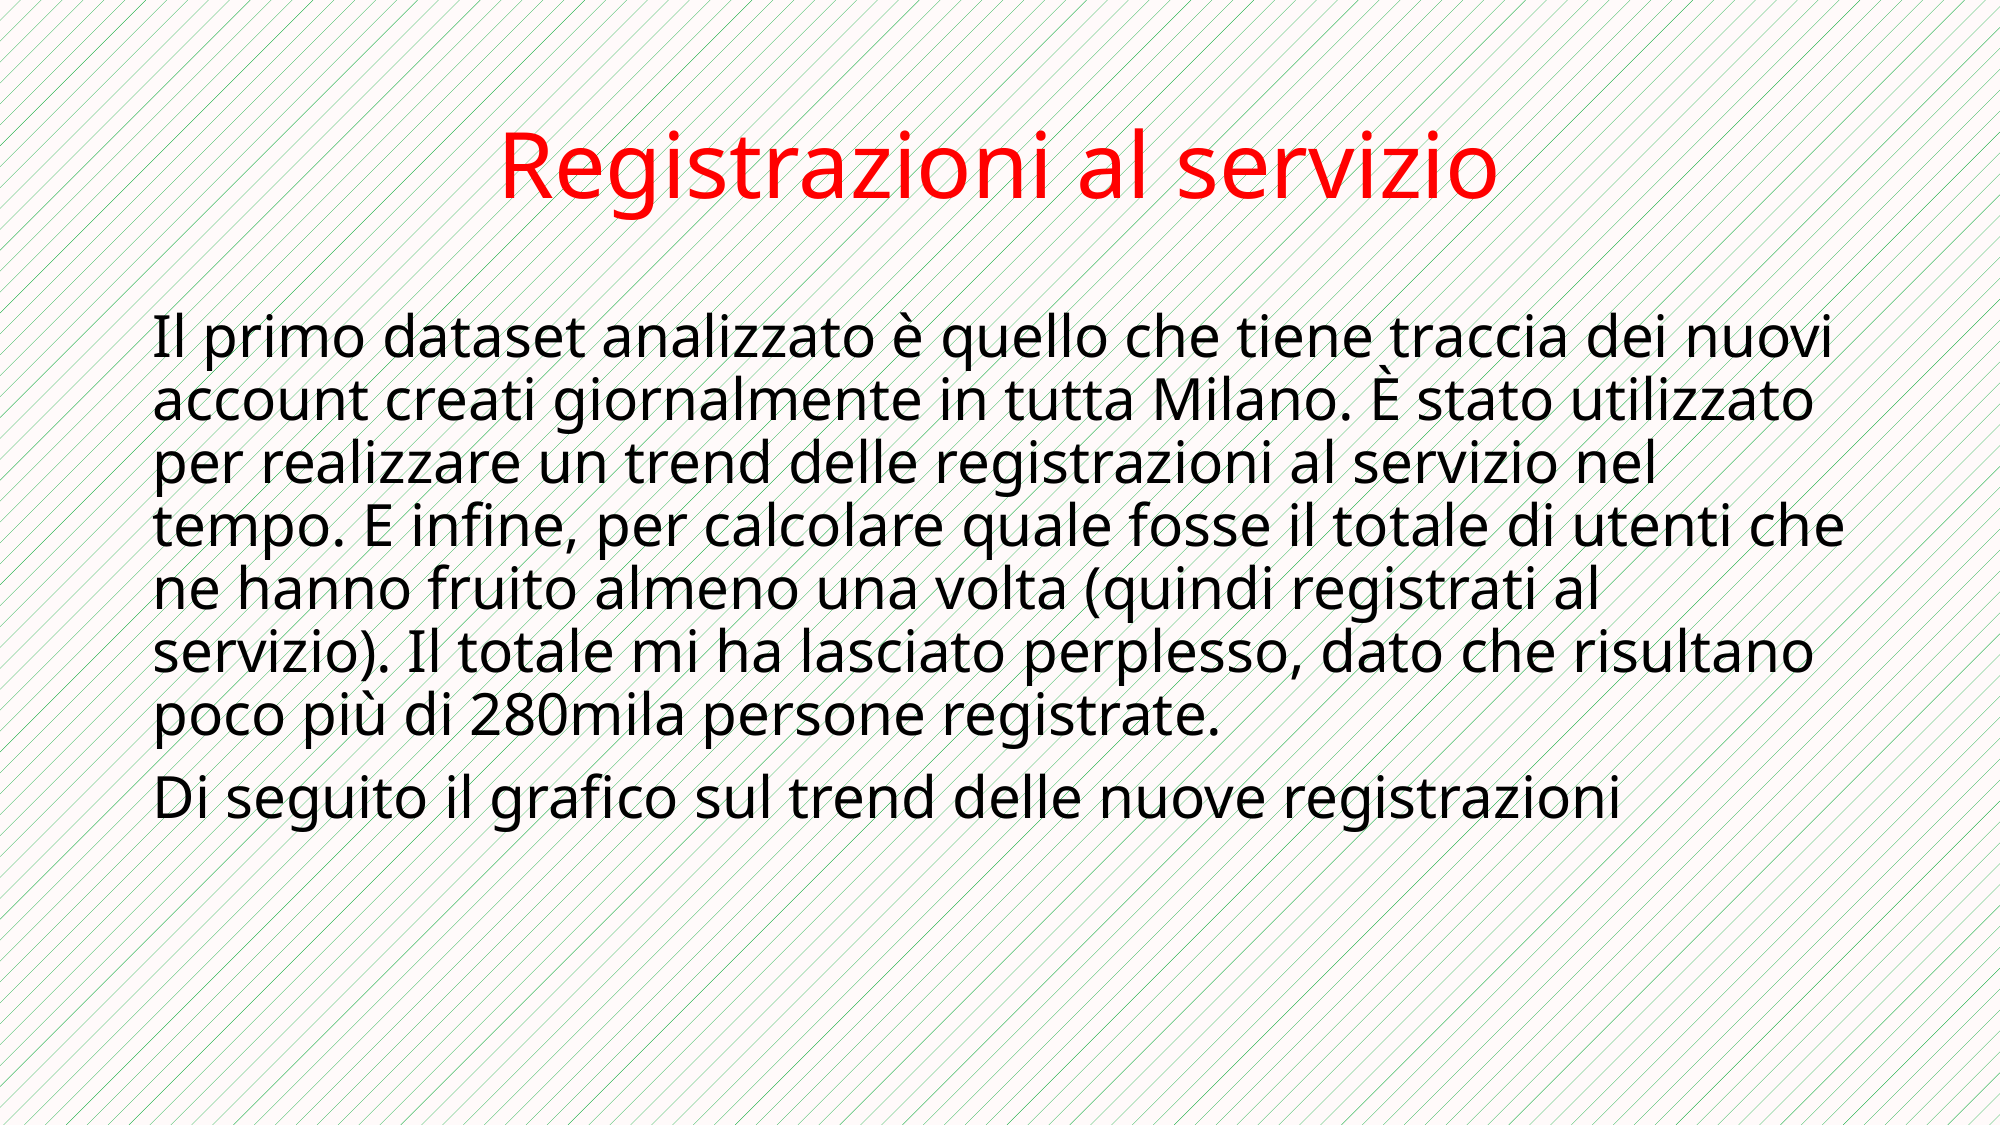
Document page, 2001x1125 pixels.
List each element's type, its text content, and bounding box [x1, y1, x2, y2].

list Il primo dataset analizzato è quello che tiene traccia dei nuovi account creati giornalmente in tutta Milano. È stato utilizzato per realizzare un trend delle registrazioni al servizio nel tempo. E infine, per calcolare quale fosse il totale di utenti che ne hanno fruito almeno una volta (quindi registrati al servizio). Il totale mi ha lasciato perplesso, dato che risultano poco più di 280mila persone registrate. Di seguito il grafico sul trend delle nuove registrazioni [137, 299, 1863, 1014]
title Registrazioni al servizio [137, 59, 1863, 278]
